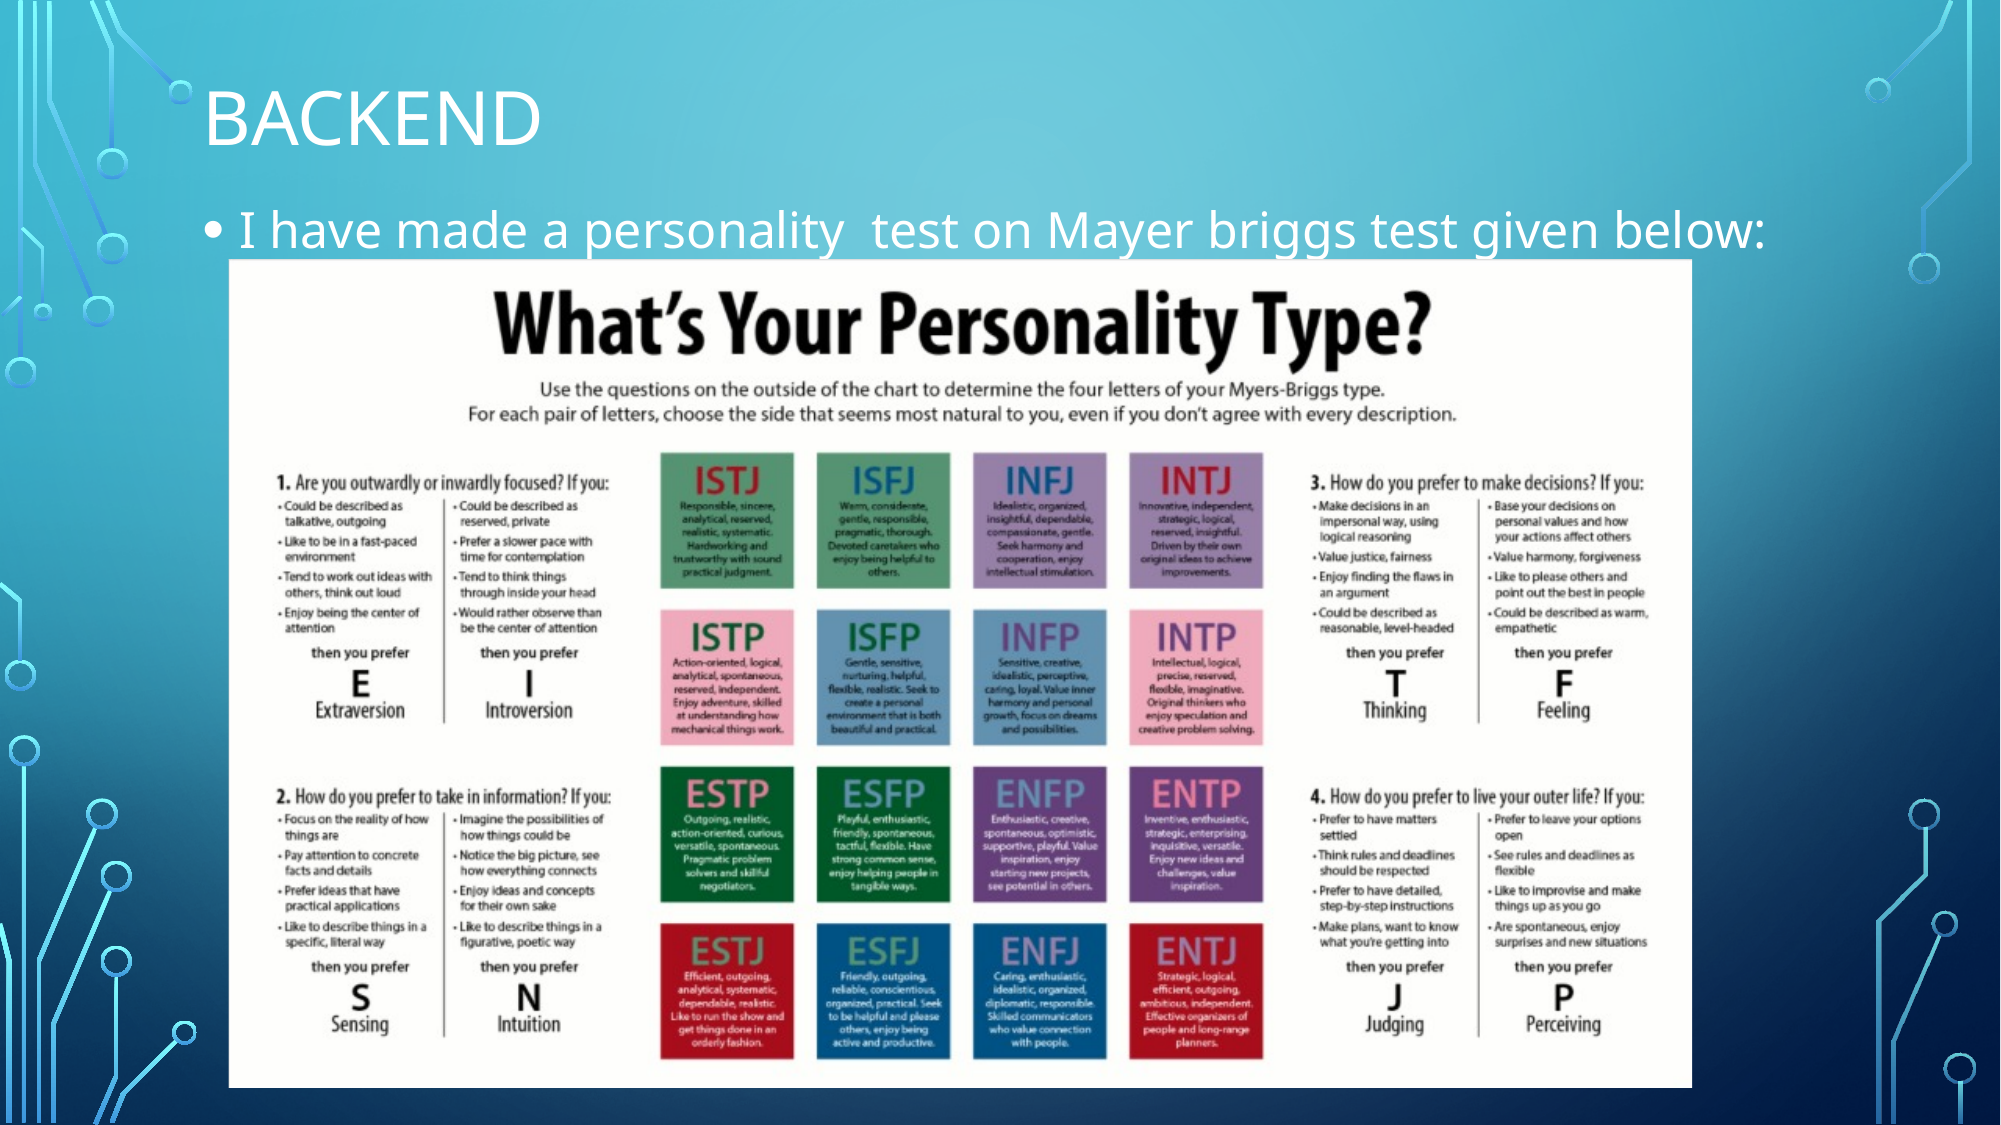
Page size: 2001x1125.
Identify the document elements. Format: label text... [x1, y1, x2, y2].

list I have made a personality test on Mayer briggs test given below: [187, 179, 1813, 950]
picture [228, 258, 1693, 1089]
title backend [187, 0, 1813, 179]
